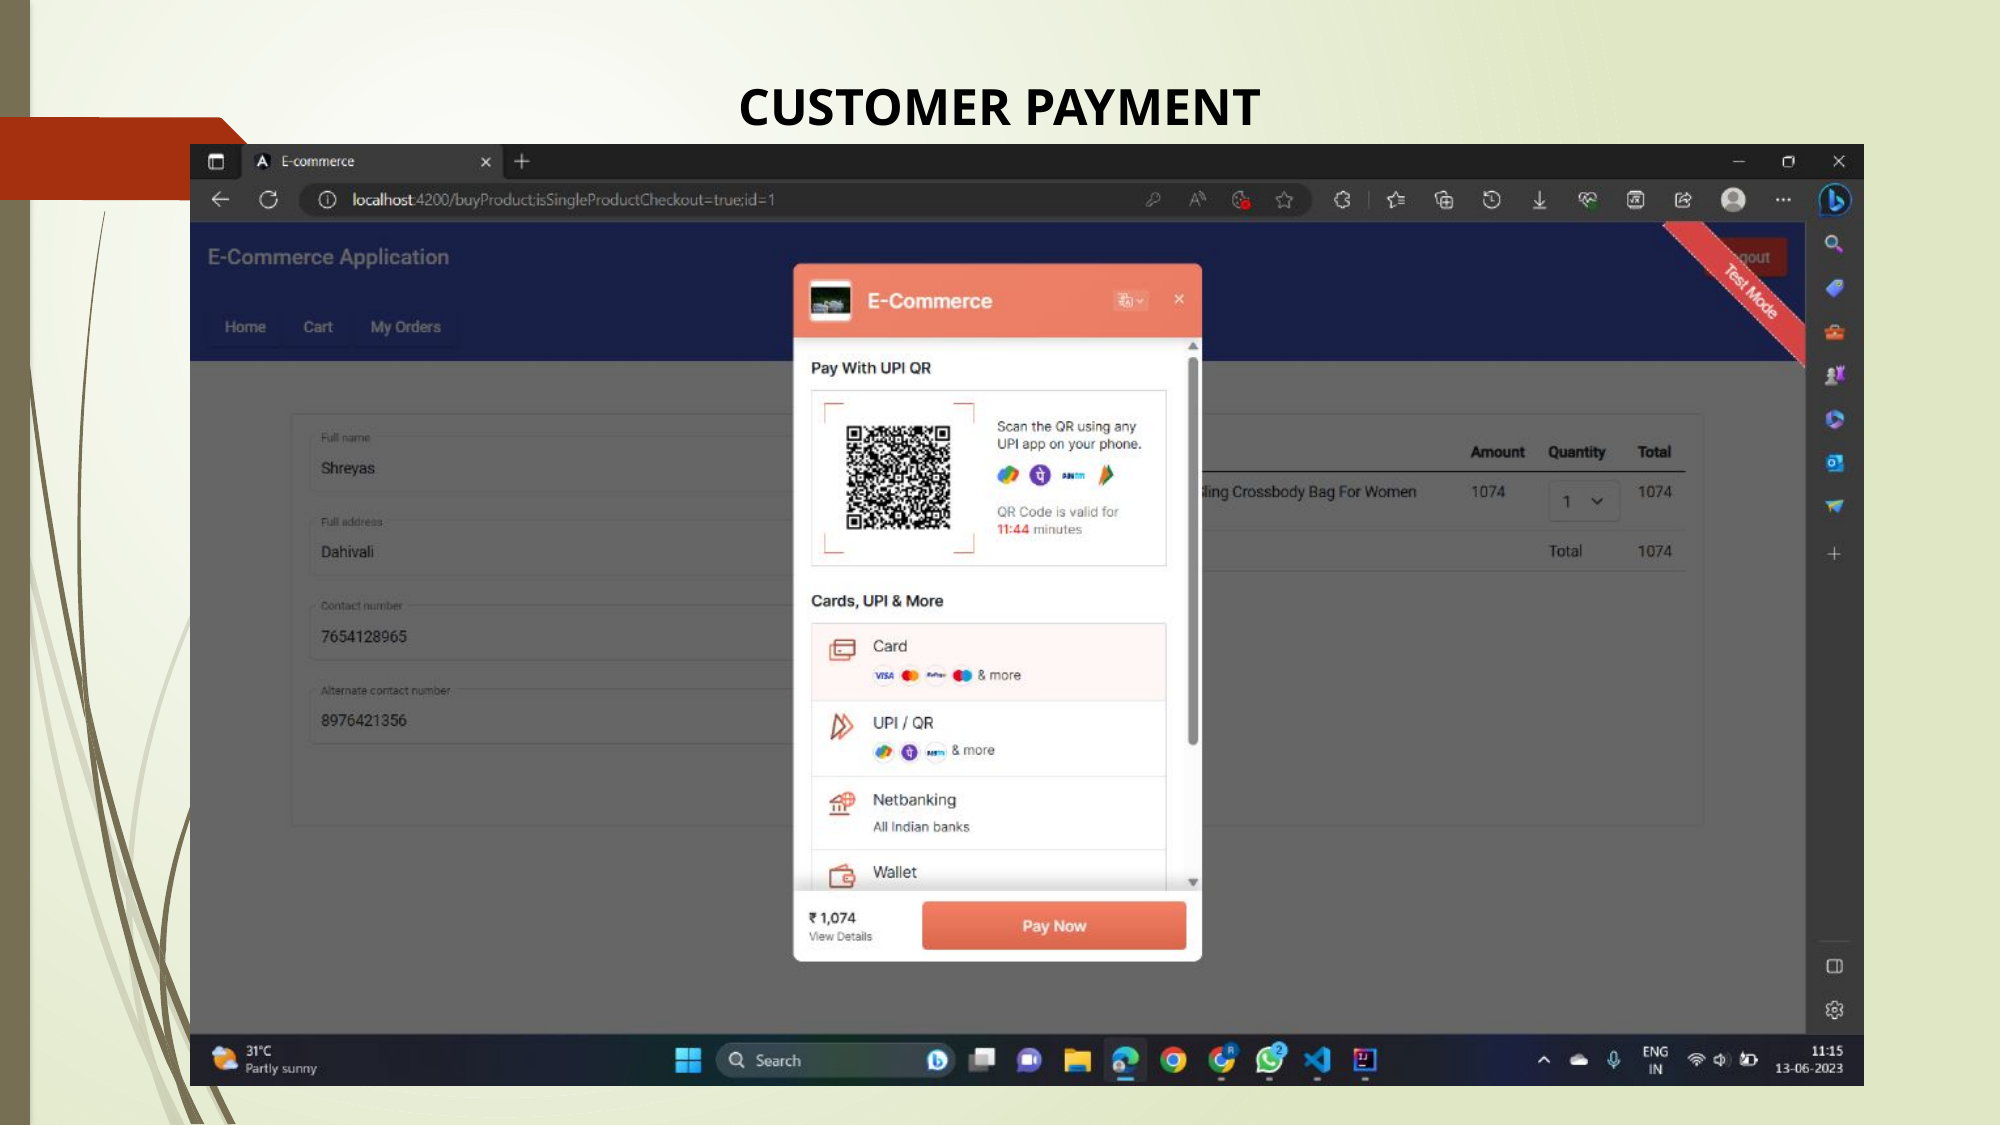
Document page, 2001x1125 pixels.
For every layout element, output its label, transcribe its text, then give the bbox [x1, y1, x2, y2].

picture [190, 143, 1864, 1086]
text_box CUSTOMER PAYMENT [723, 68, 1277, 143]
